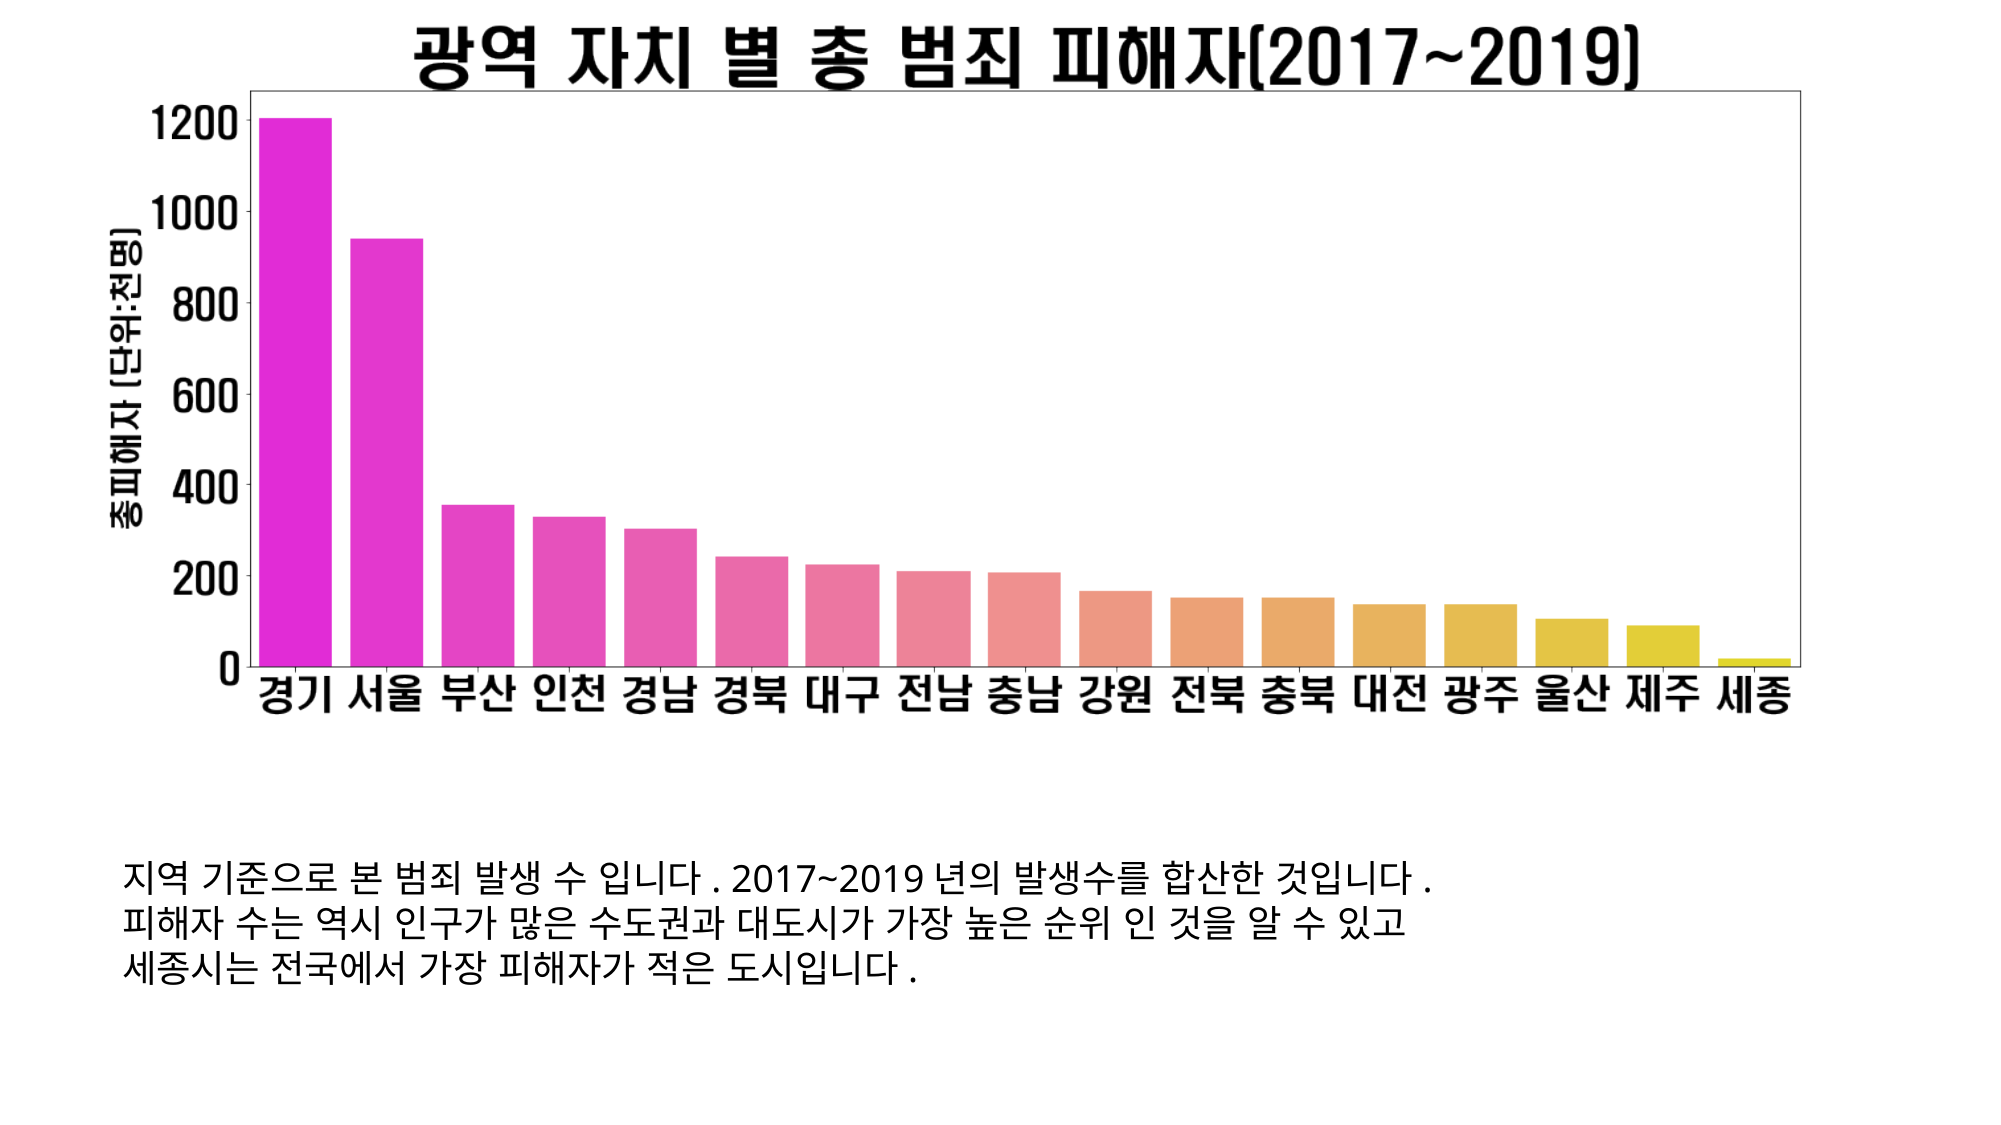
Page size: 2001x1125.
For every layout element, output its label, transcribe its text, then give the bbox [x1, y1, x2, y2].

picture [0, 0, 2000, 762]
text_box 지역 기준으로 본 범죄 발생 수 입니다. 2017~2019년의 발생수를 합산한 것입니다. 피해자 수는 역시 인구가 많은 수도권과 대도시가 가장 높은 순위 인 것을 알 수 있고 세종시는 전국에서 가장 피해자가 적은 도시입니다. [107, 847, 1623, 997]
